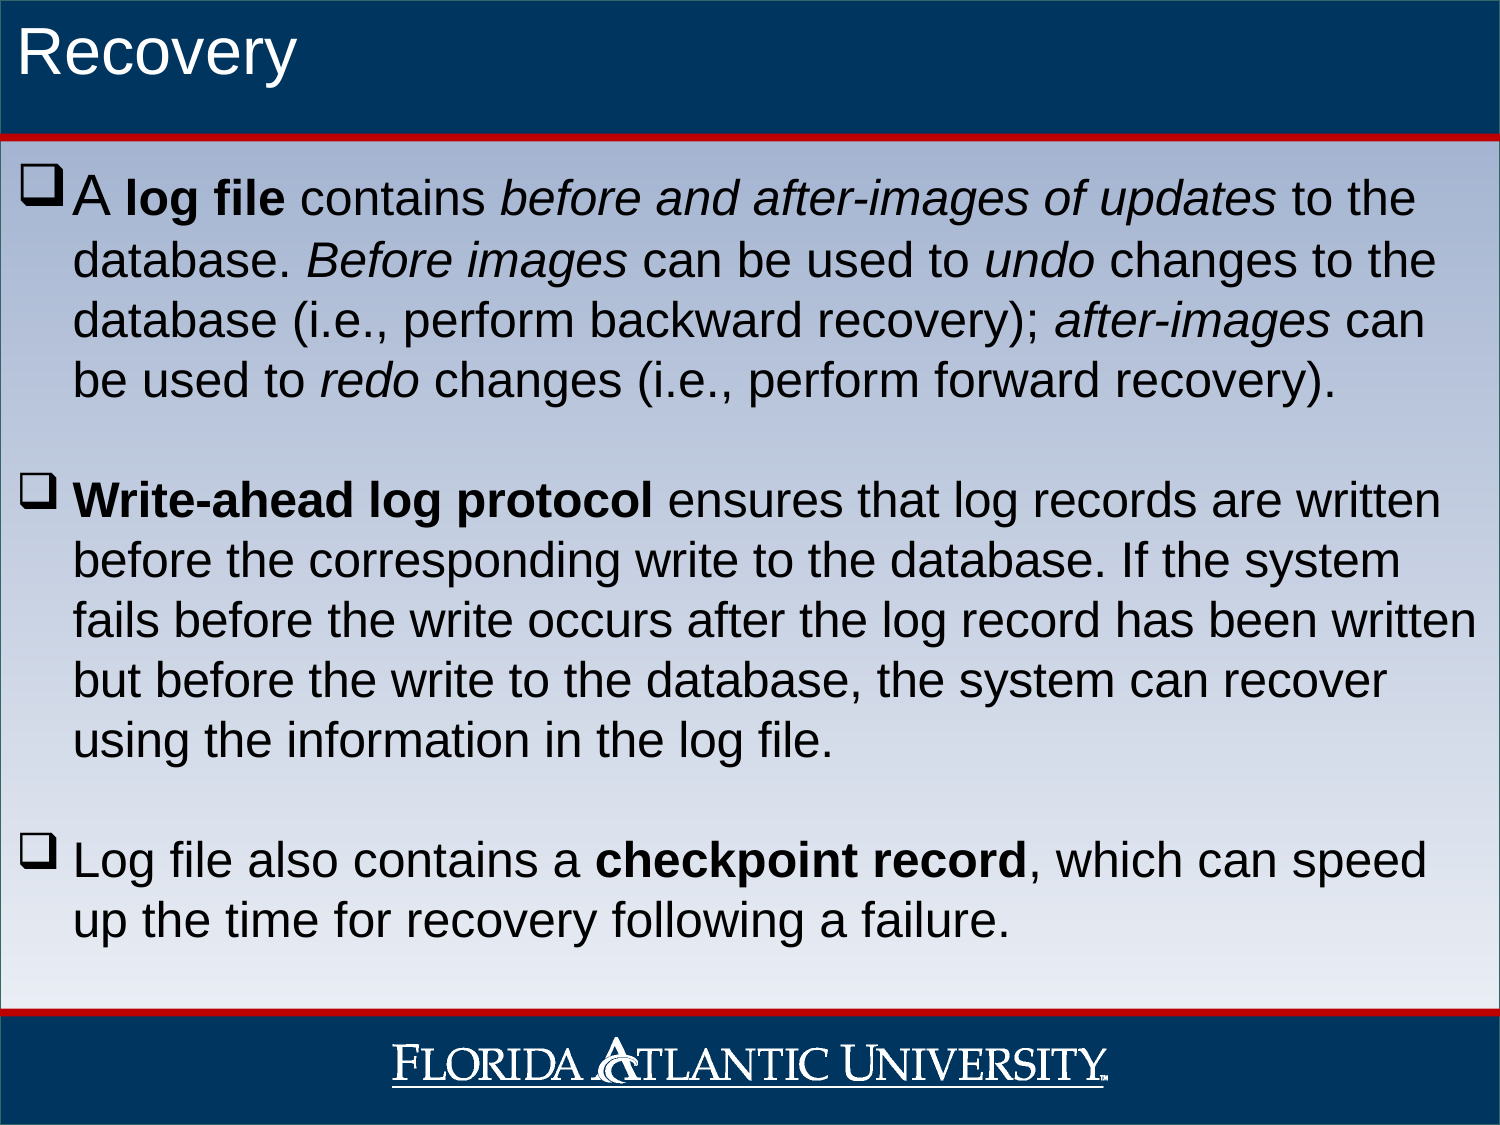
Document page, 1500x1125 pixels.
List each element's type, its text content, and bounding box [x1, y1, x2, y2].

title Recovery [1, 0, 1500, 111]
text_box A log file contains before and after-images of updates to the database. Before images can be used to undo changes to the database (i.e., perform backward recovery); after-images can be used to redo changes (i.e., perform forward recovery). Write-ahead log protocol ensures that log records are written before the corresponding write to the database. If the system fails before the write occurs after the log record has been written but before the write to the database, the system can recover using the information in the log file. Log file also contains a checkpoint record, which can speed up the time for recovery following a failure. [1, 149, 1500, 955]
picture [392, 1037, 1108, 1088]
